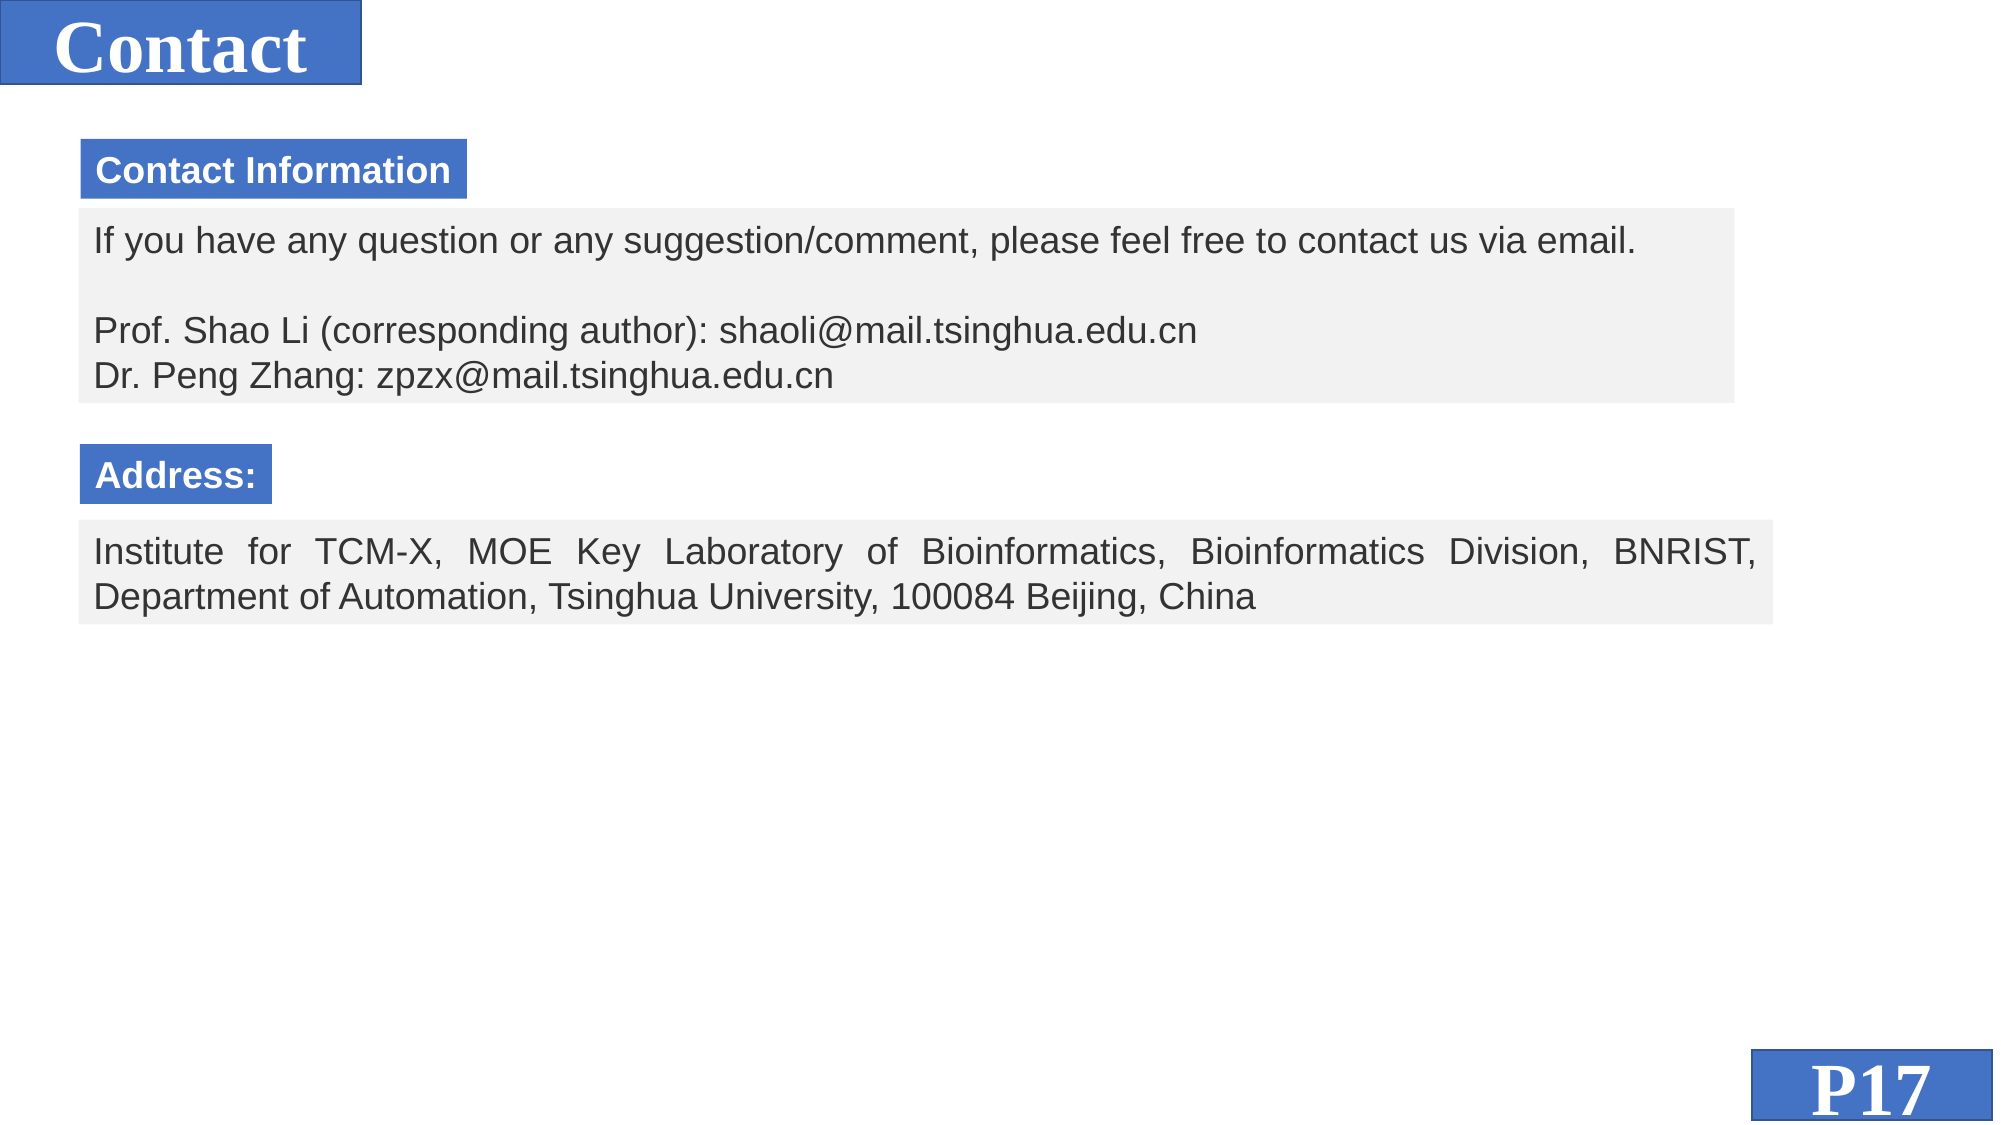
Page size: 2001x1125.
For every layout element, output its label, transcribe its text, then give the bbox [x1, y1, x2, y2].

text_box If you have any question or any suggestion/comment, please feel free to contact us via email. Prof. Shao Li (corresponding author): shaoli@mail.tsinghua.edu.cn Dr. Peng Zhang: zpzx@mail.tsinghua.edu.cn [78, 208, 1735, 403]
text_box Contact Information [80, 138, 467, 199]
text_box Contact [0, 0, 362, 85]
text_box Address: [79, 444, 272, 504]
text_box Institute for TCM-X, MOE Key Laboratory of Bioinformatics, Bioinformatics Division, BNRIST, Department of Automation, Tsinghua University, 100084 Beijing, China [78, 519, 1774, 625]
text_box P17 [1751, 1049, 1993, 1121]
